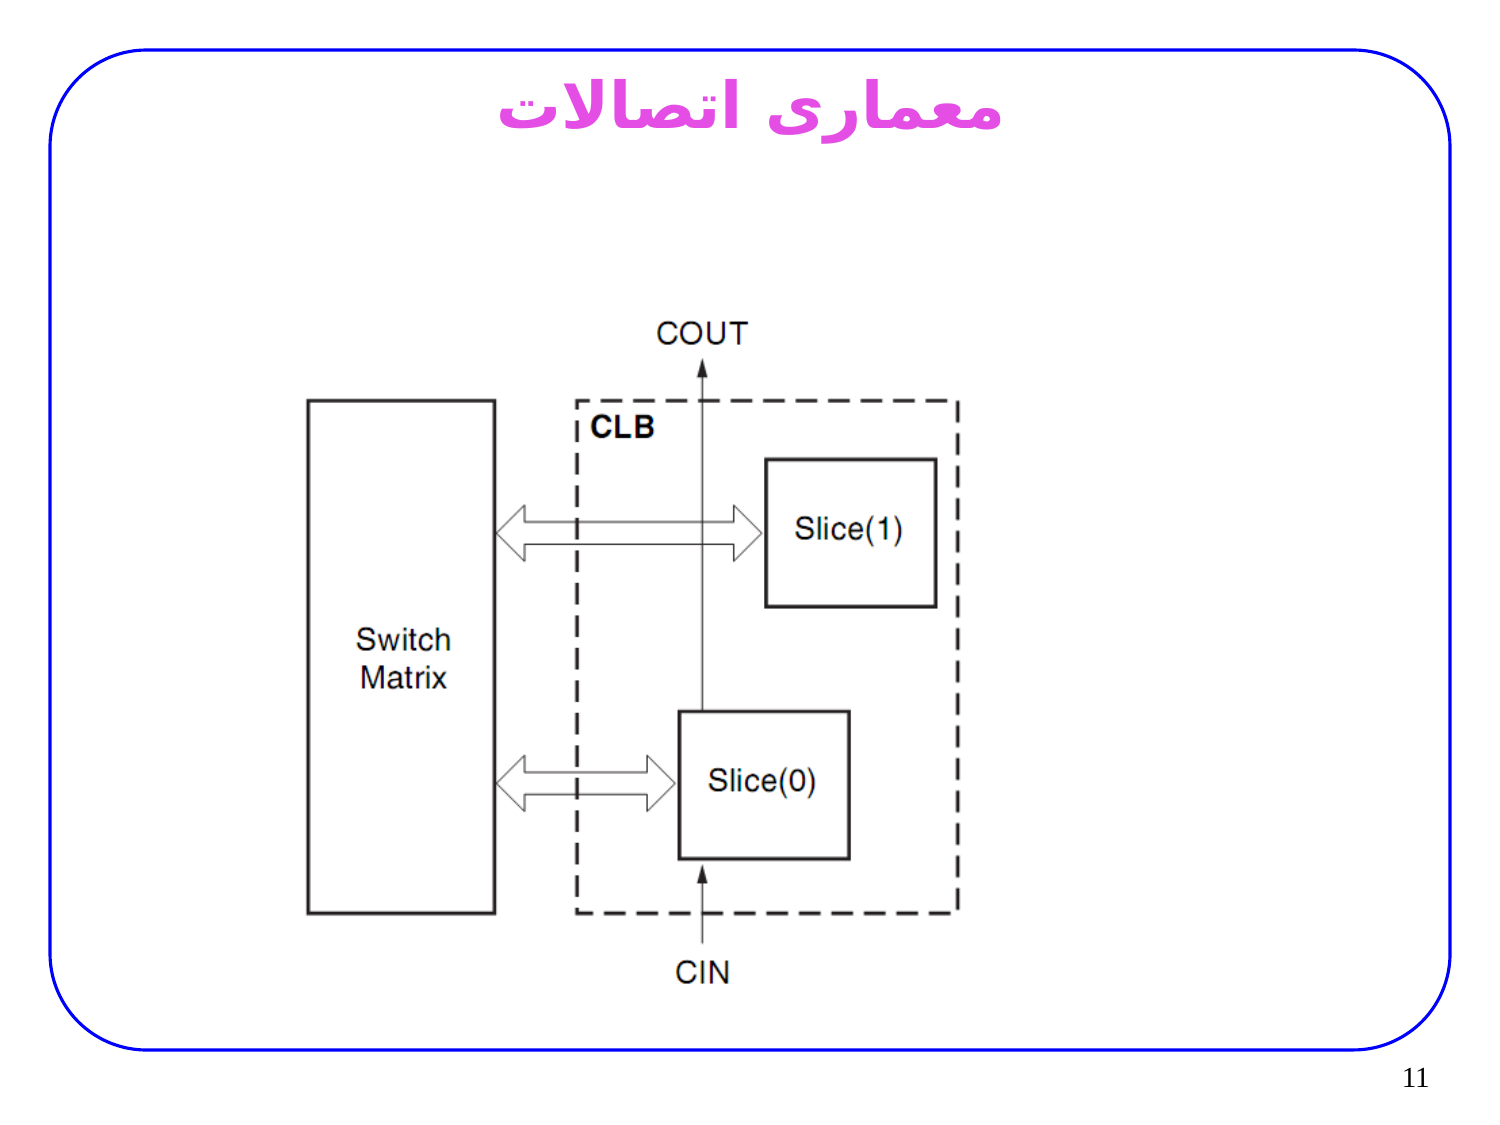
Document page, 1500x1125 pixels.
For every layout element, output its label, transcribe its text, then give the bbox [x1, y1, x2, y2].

title معماری اتصالات [113, 66, 1389, 140]
slide_number 11 [1351, 1047, 1444, 1104]
picture [299, 315, 981, 1001]
